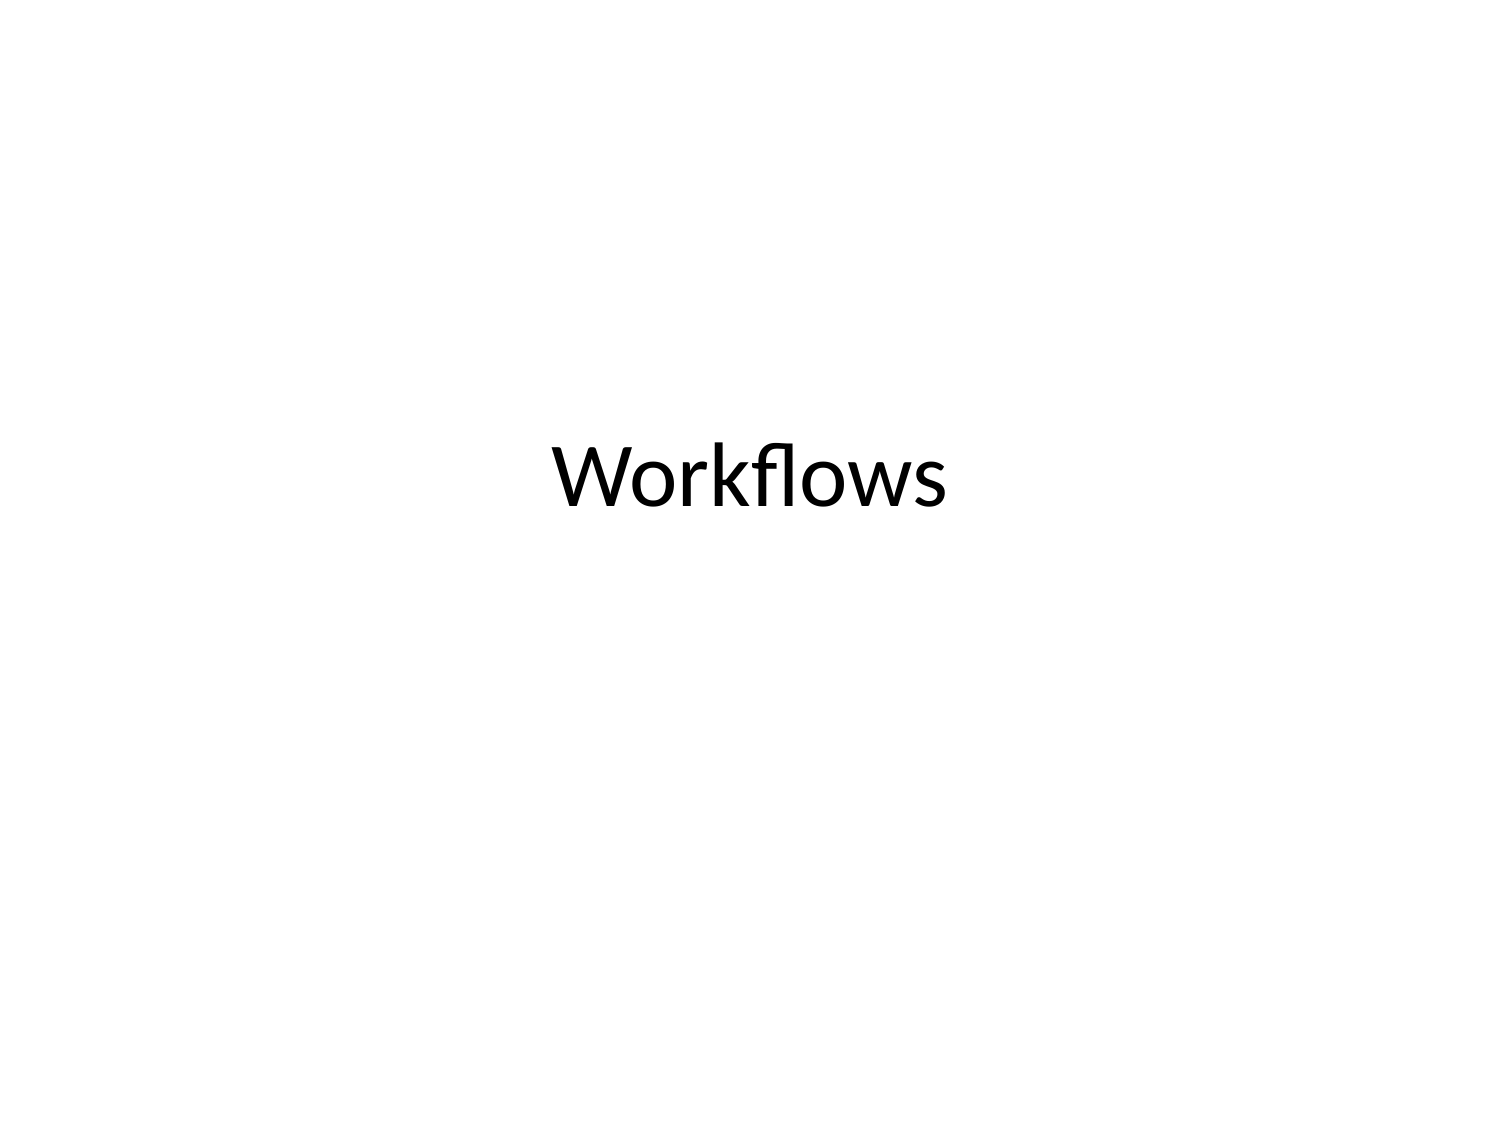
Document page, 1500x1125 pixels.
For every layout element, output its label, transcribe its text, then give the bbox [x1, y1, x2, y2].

title Workflows [112, 349, 1388, 591]
